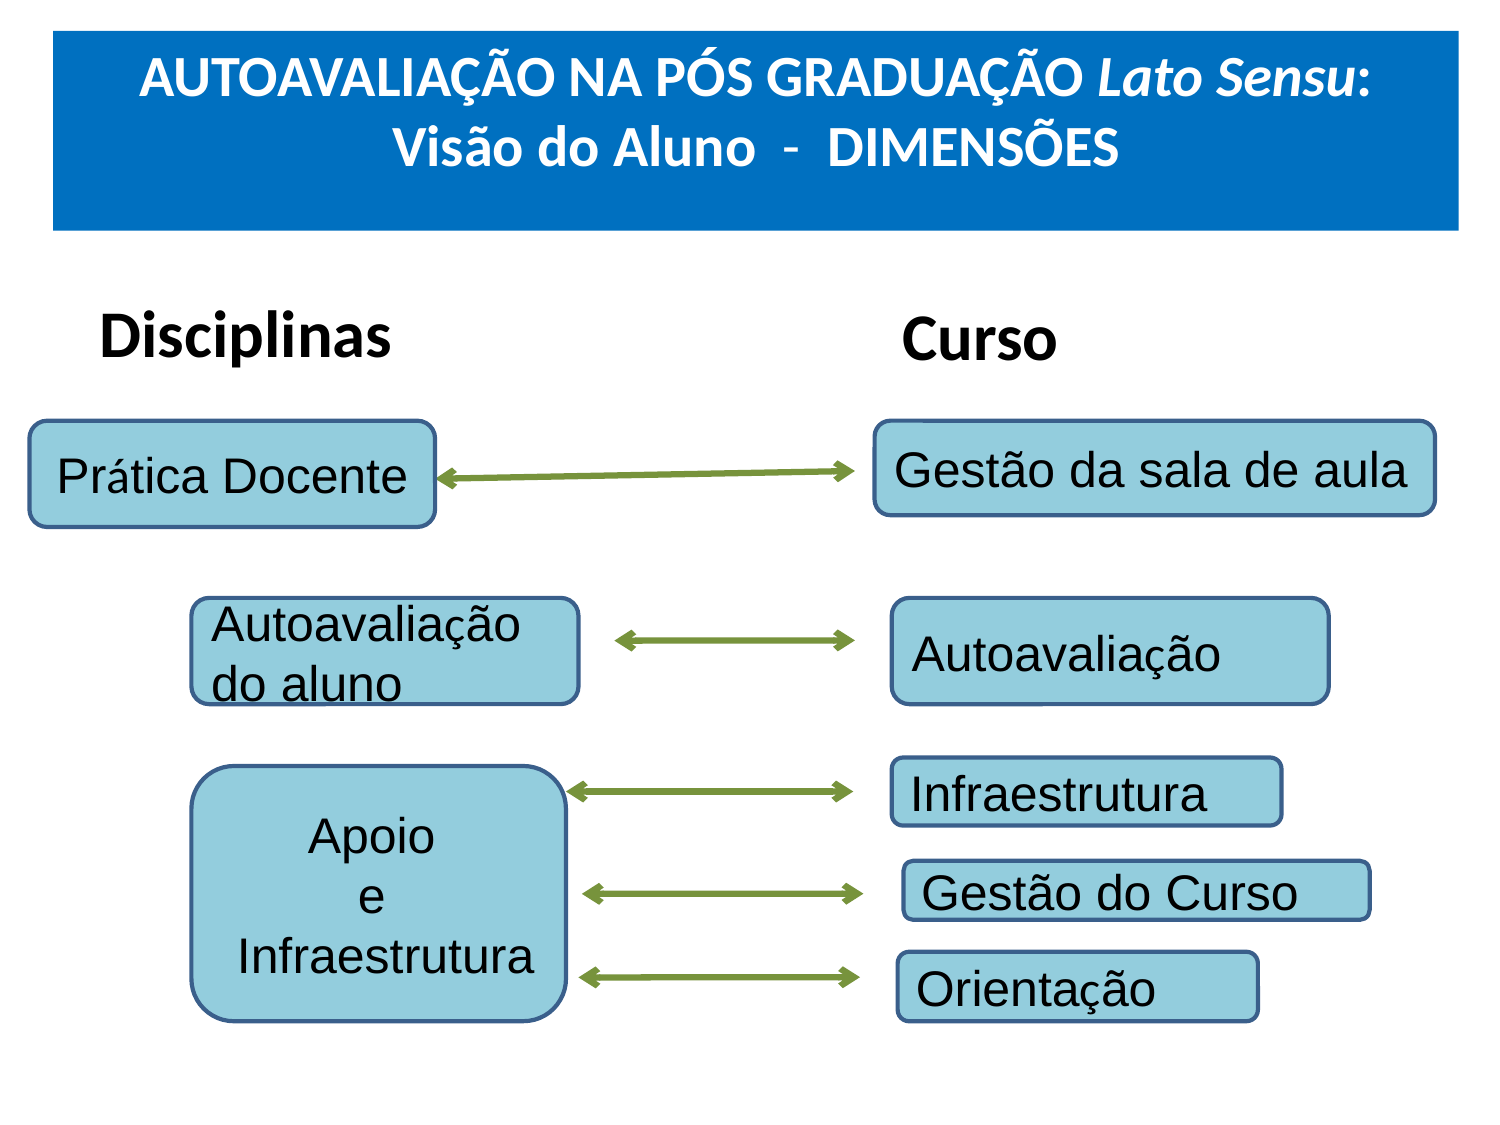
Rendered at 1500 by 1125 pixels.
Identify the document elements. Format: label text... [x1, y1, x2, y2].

text_box Disciplinas [84, 283, 462, 379]
text_box Gestão do Curso [901, 858, 1372, 922]
text_box AUTOAVALIAÇÃO NA PÓS GRADUAÇÃO Lato Sensu: Visão do Aluno - DIMENSÕES [53, 30, 1459, 231]
text_box Infraestrutura [889, 755, 1284, 828]
text_box Autoavaliação do aluno [189, 595, 581, 707]
text_box Orientação [895, 949, 1261, 1024]
text_box Curso [887, 286, 1265, 381]
text_box Prática Docente [27, 418, 438, 530]
text_box Gestão da sala de aula [872, 418, 1438, 518]
text_box Apoio e Infraestrutura [189, 763, 569, 1024]
text_box Autoavaliação [889, 595, 1331, 707]
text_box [434, 470, 856, 480]
